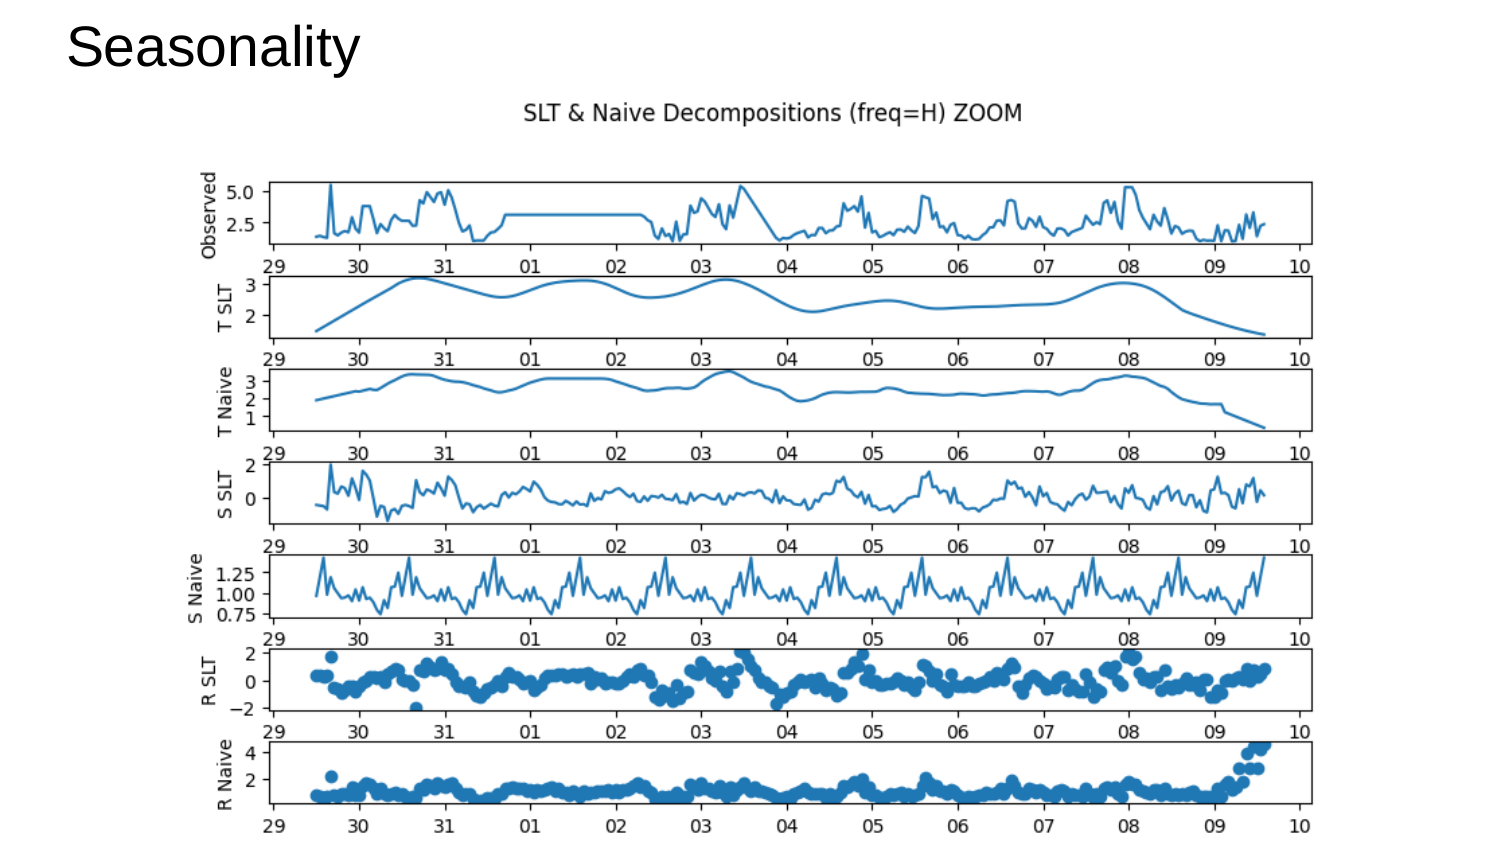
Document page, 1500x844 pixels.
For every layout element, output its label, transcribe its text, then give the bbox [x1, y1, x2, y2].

picture [175, 93, 1325, 844]
title Seasonality [51, 0, 1449, 94]
